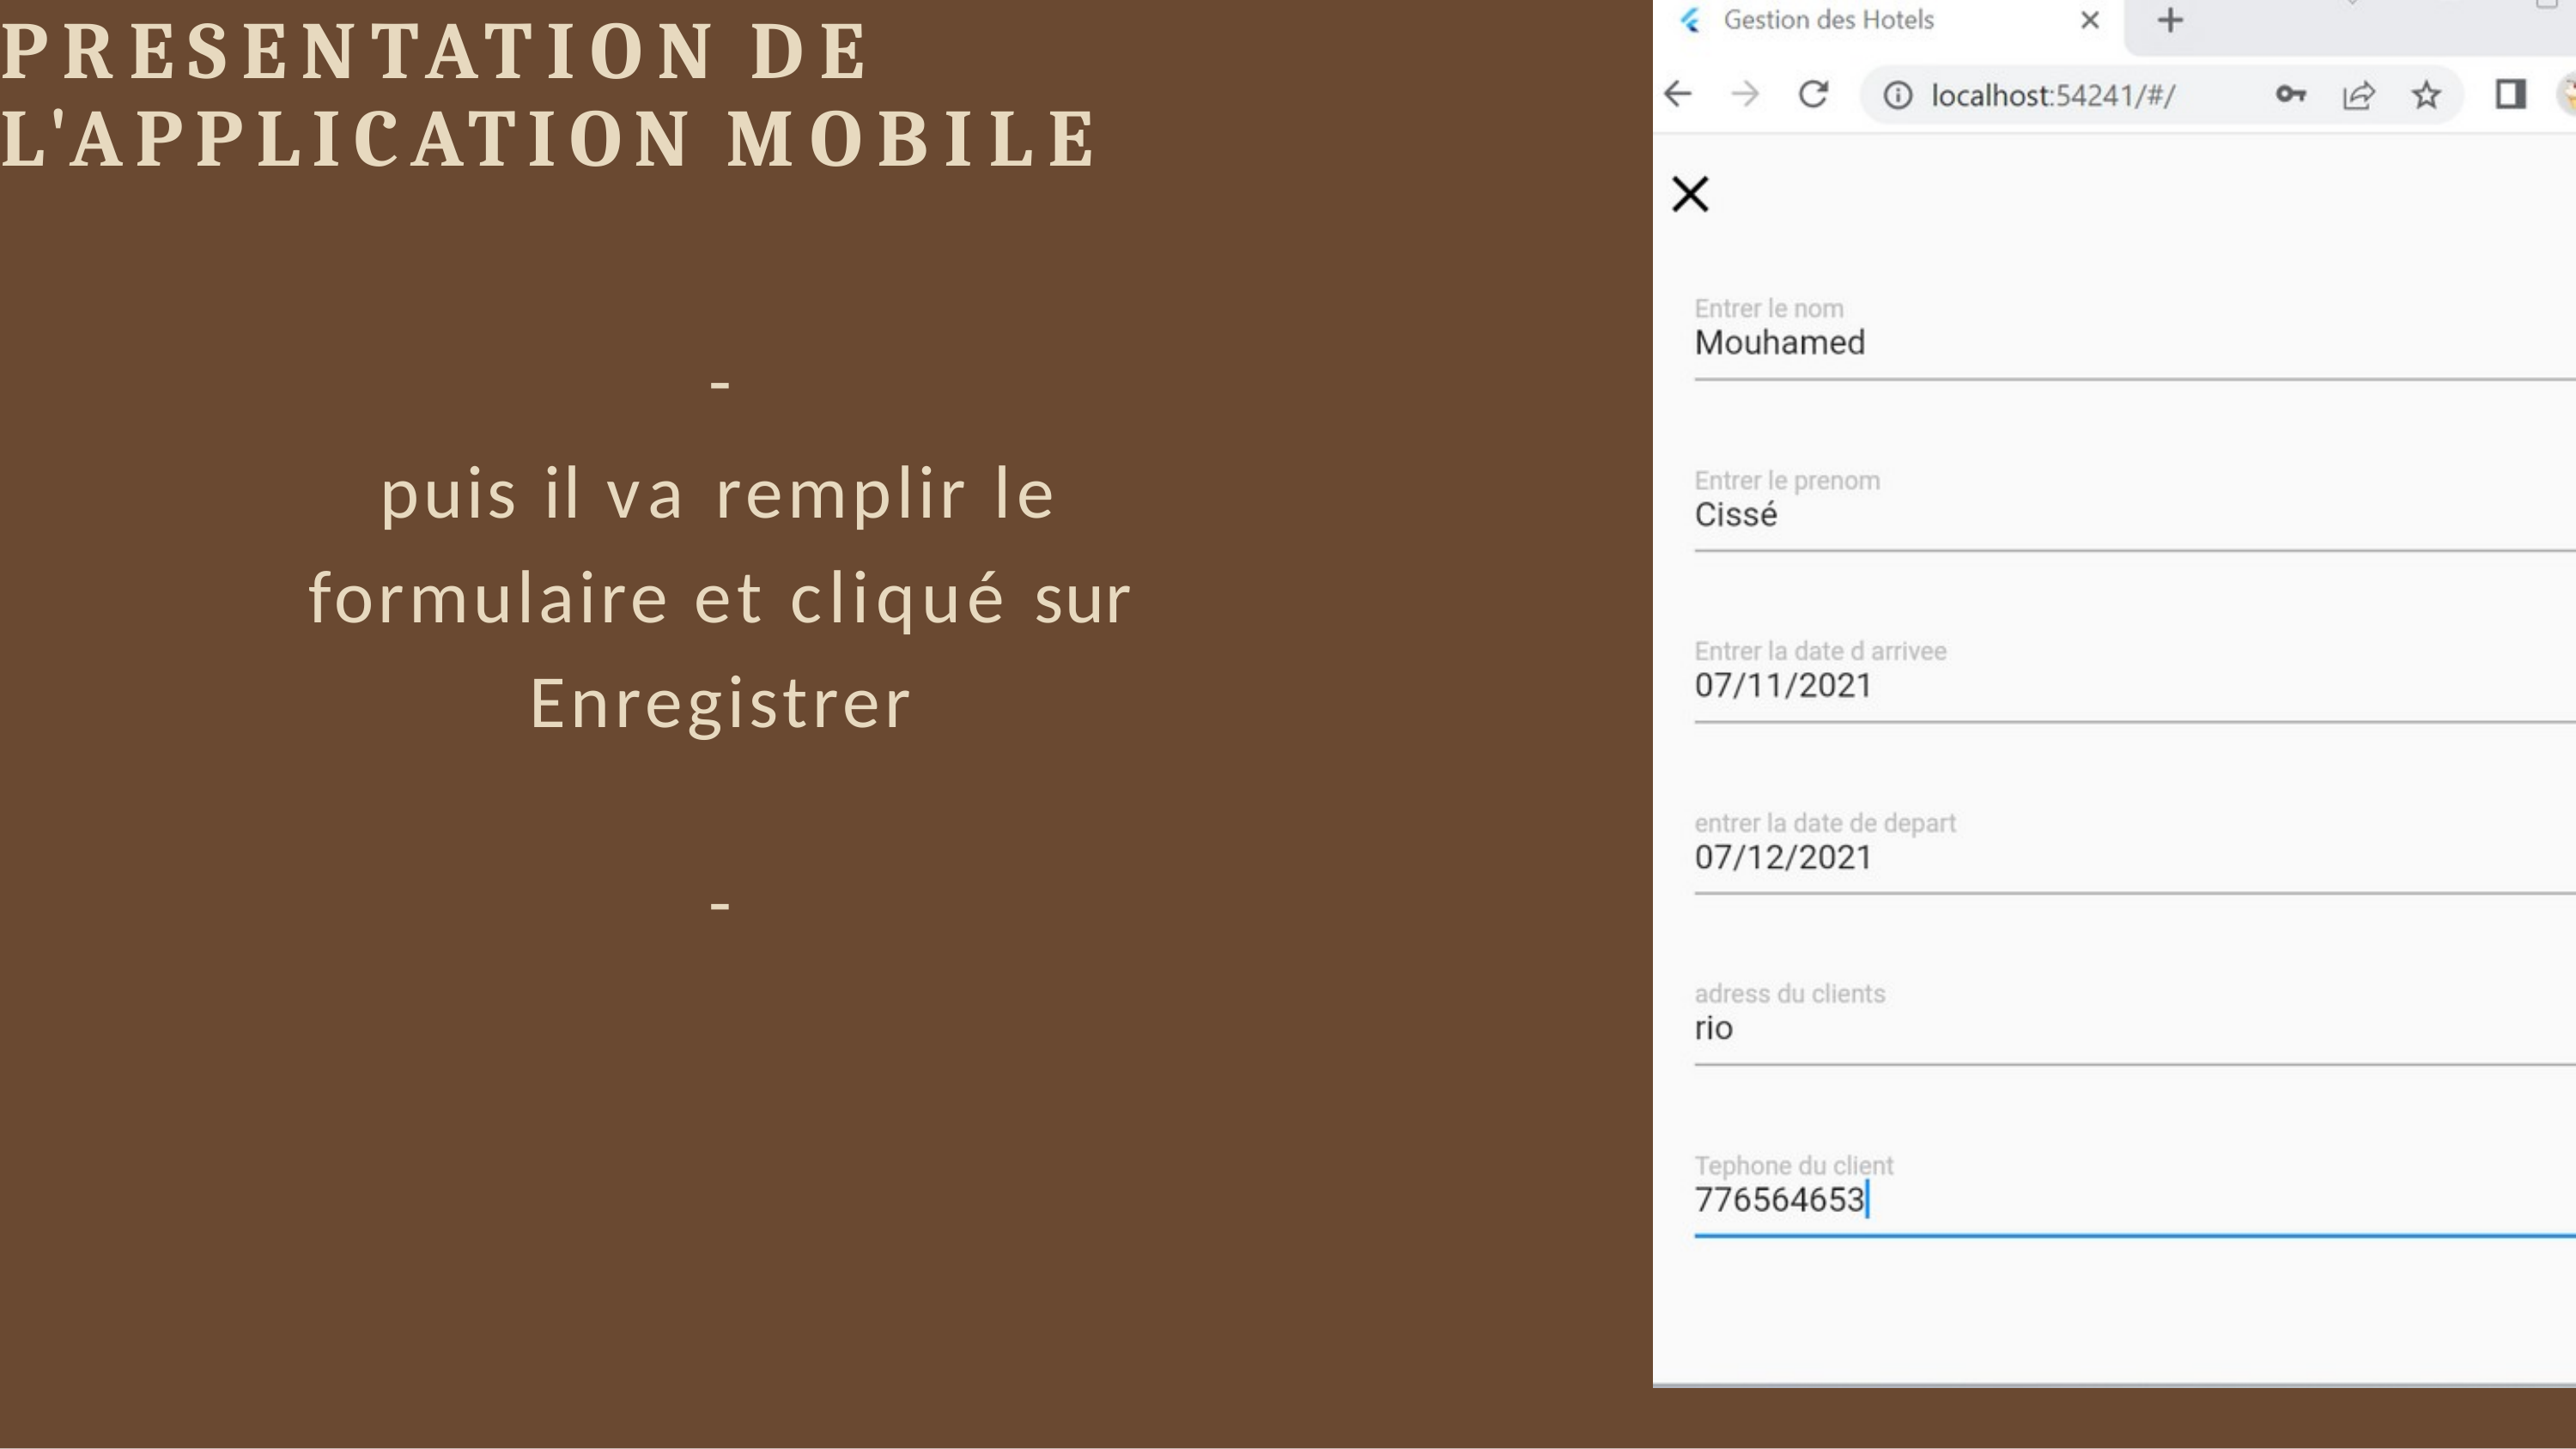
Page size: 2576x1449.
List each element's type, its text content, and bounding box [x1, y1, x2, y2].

title PRESENTATION DE L'APPLICATION MOBILE [0, 0, 1166, 249]
text_box [0, 0, 2576, 1449]
text_box - puis il va remplir le formulaire et cliqué sur Enregistrer - [169, 316, 1249, 944]
picture [1653, 0, 2576, 1389]
